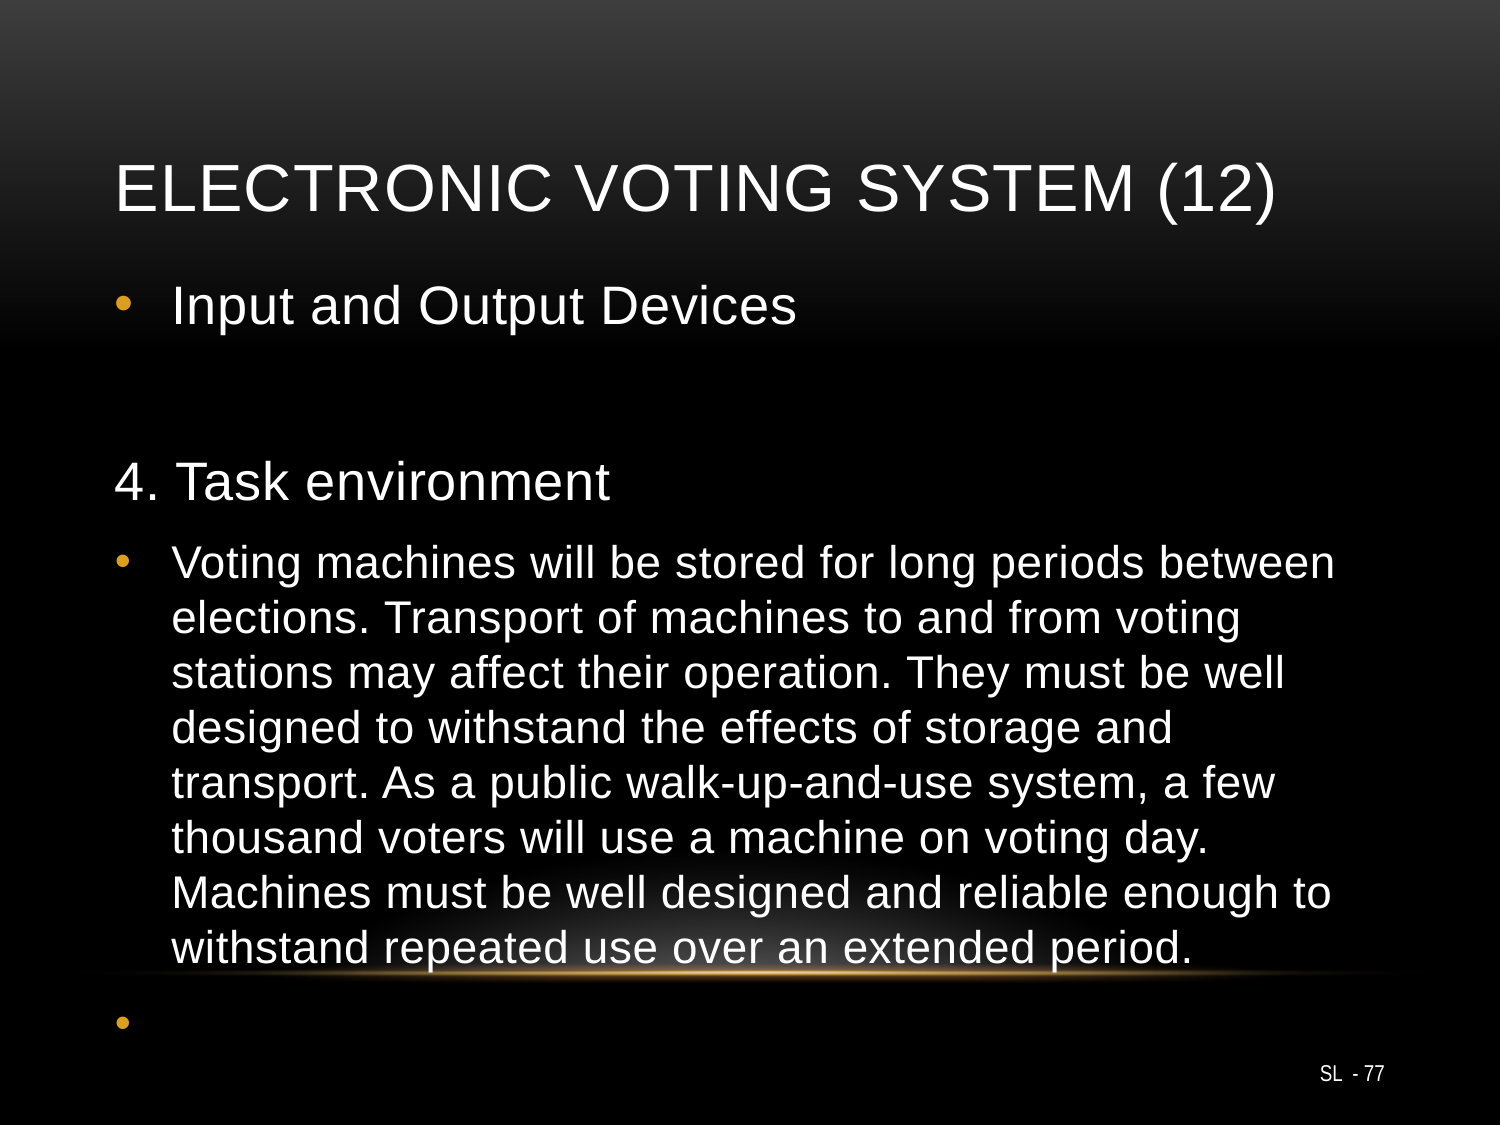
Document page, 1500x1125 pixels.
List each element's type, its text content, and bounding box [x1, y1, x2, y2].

list Input and Output Devices 4. Task environment Voting machines will be stored for long periods between elections. Transport of machines to and from voting stations may affect their operation. They must be well designed to withstand the effects of storage and transport. As a public walk-up-and-use system, a few thousand voters will use a machine on voting day. Machines must be well designed and reliable enough to withstand repeated use over an extended period. [99, 262, 1400, 1000]
title Electronic Voting System (12) [99, 45, 1400, 233]
slide_number SL - 77 [1237, 1042, 1400, 1103]
picture [0, 0, 1500, 1125]
